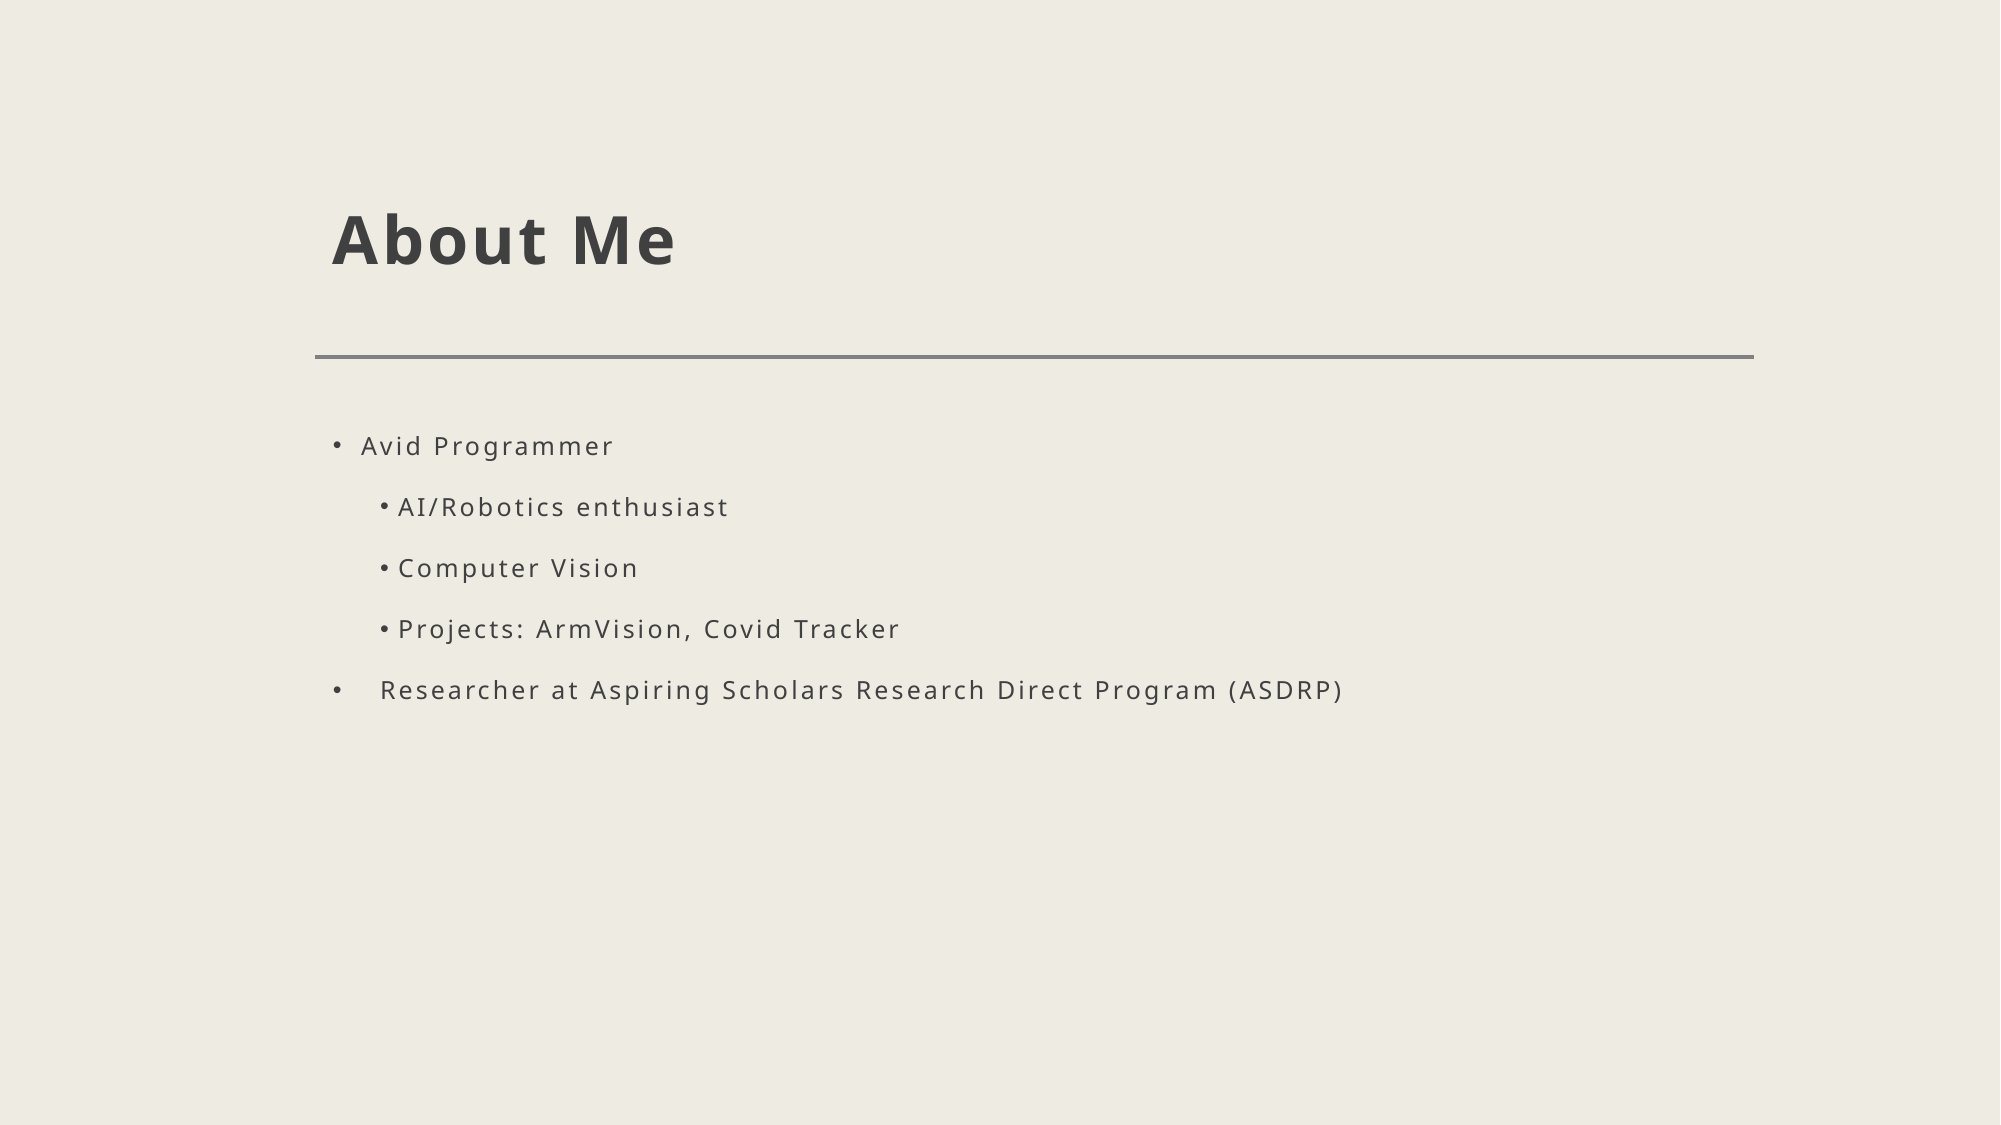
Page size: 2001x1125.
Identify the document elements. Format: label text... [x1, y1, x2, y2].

title About Me [315, 72, 1754, 294]
list Avid Programmer AI/Robotics enthusiast Computer Vision Projects: ArmVision, Covid Tracker Researcher at Aspiring Scholars Research Direct Program (ASDRP) [315, 399, 1765, 833]
